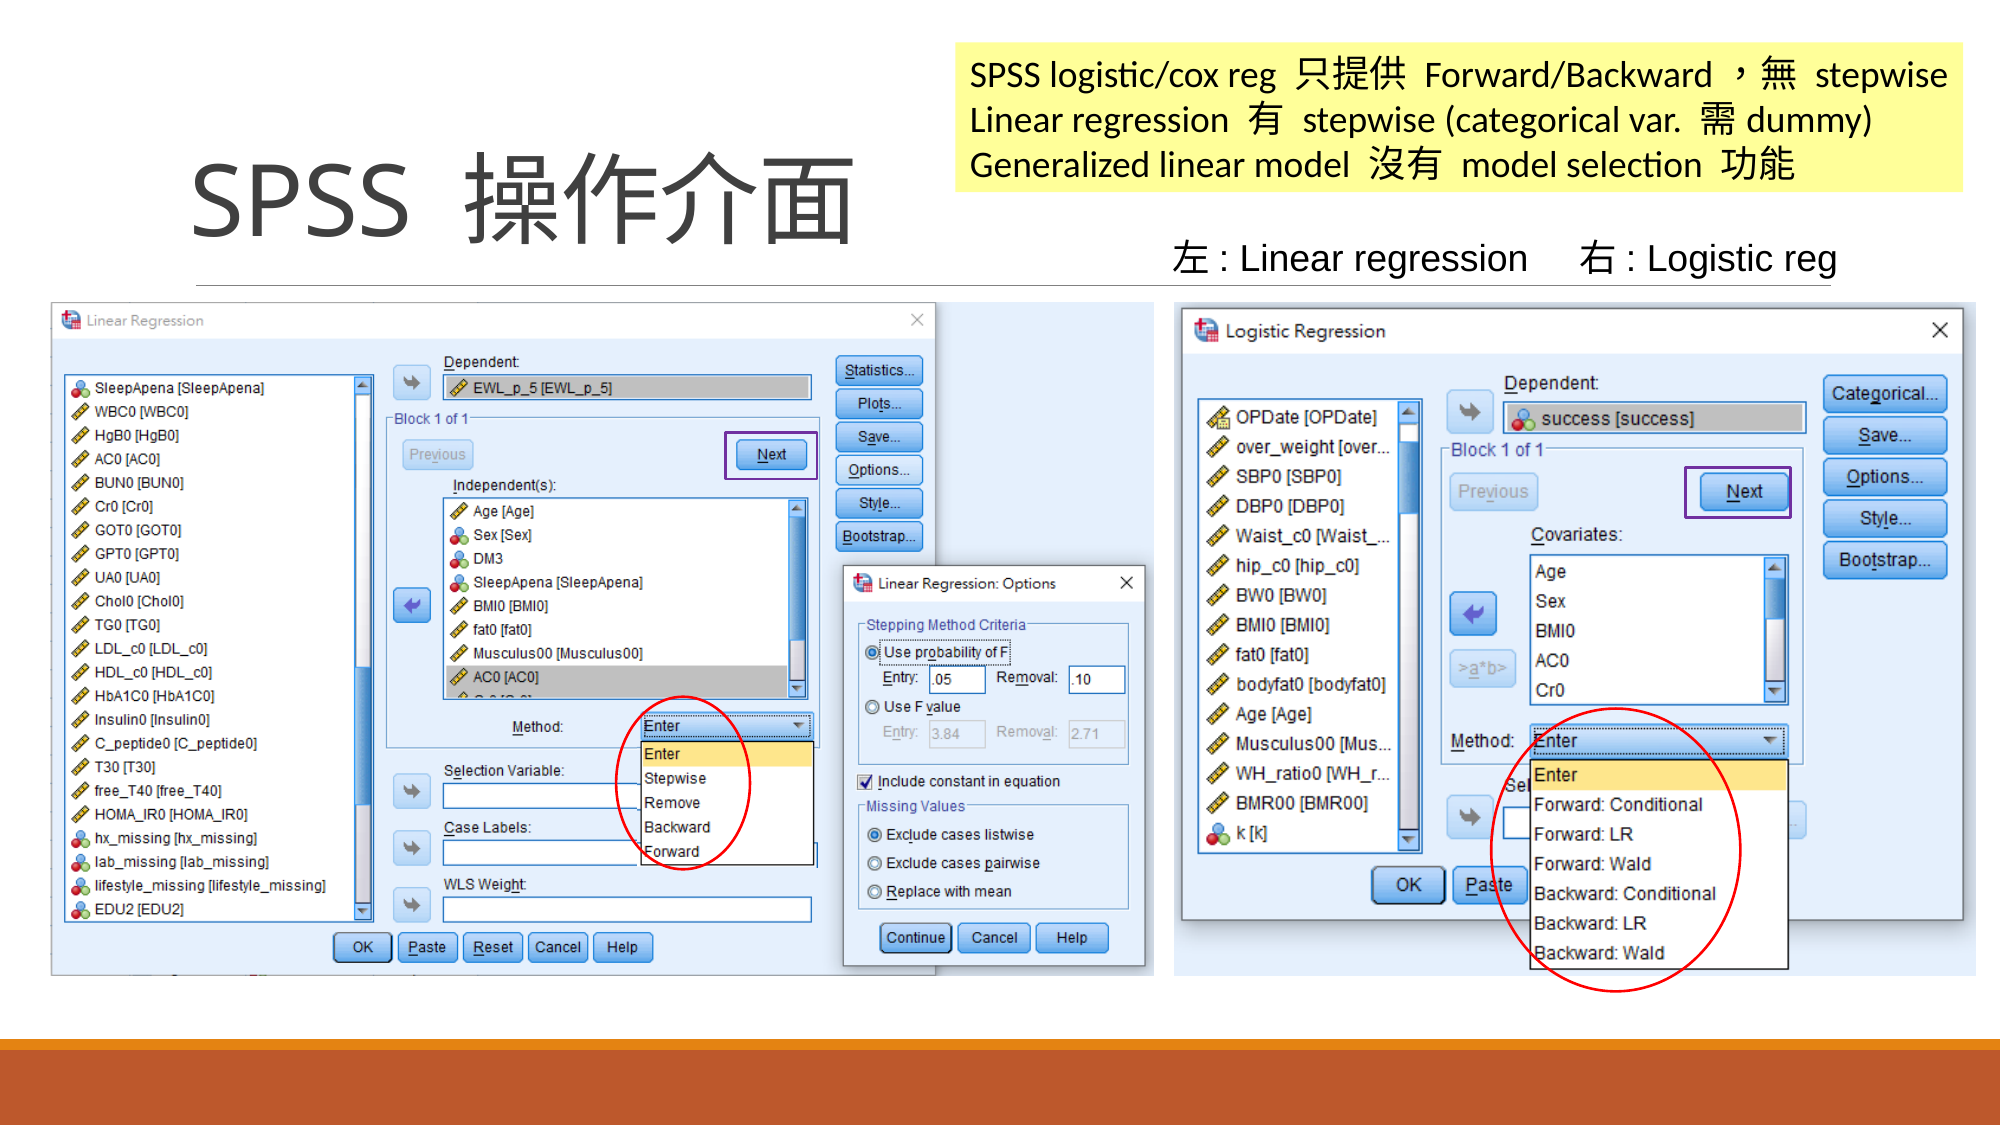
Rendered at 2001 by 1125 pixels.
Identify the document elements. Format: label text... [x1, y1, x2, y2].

text_box [1572, 984, 1659, 993]
text_box 左: Linear regression 右: Logistic reg [1157, 226, 1898, 287]
title SPSS 操作介面 [174, 123, 1825, 265]
picture [49, 302, 1154, 976]
picture [1173, 302, 1977, 976]
text_box SPSS logistic/cox reg 只提供 Forward/Backward，無 stepwise Linear regression 有 stepwise (categorical var. 需dummy) Generalized linear model 沒有 model selection 功能 [955, 42, 1964, 193]
